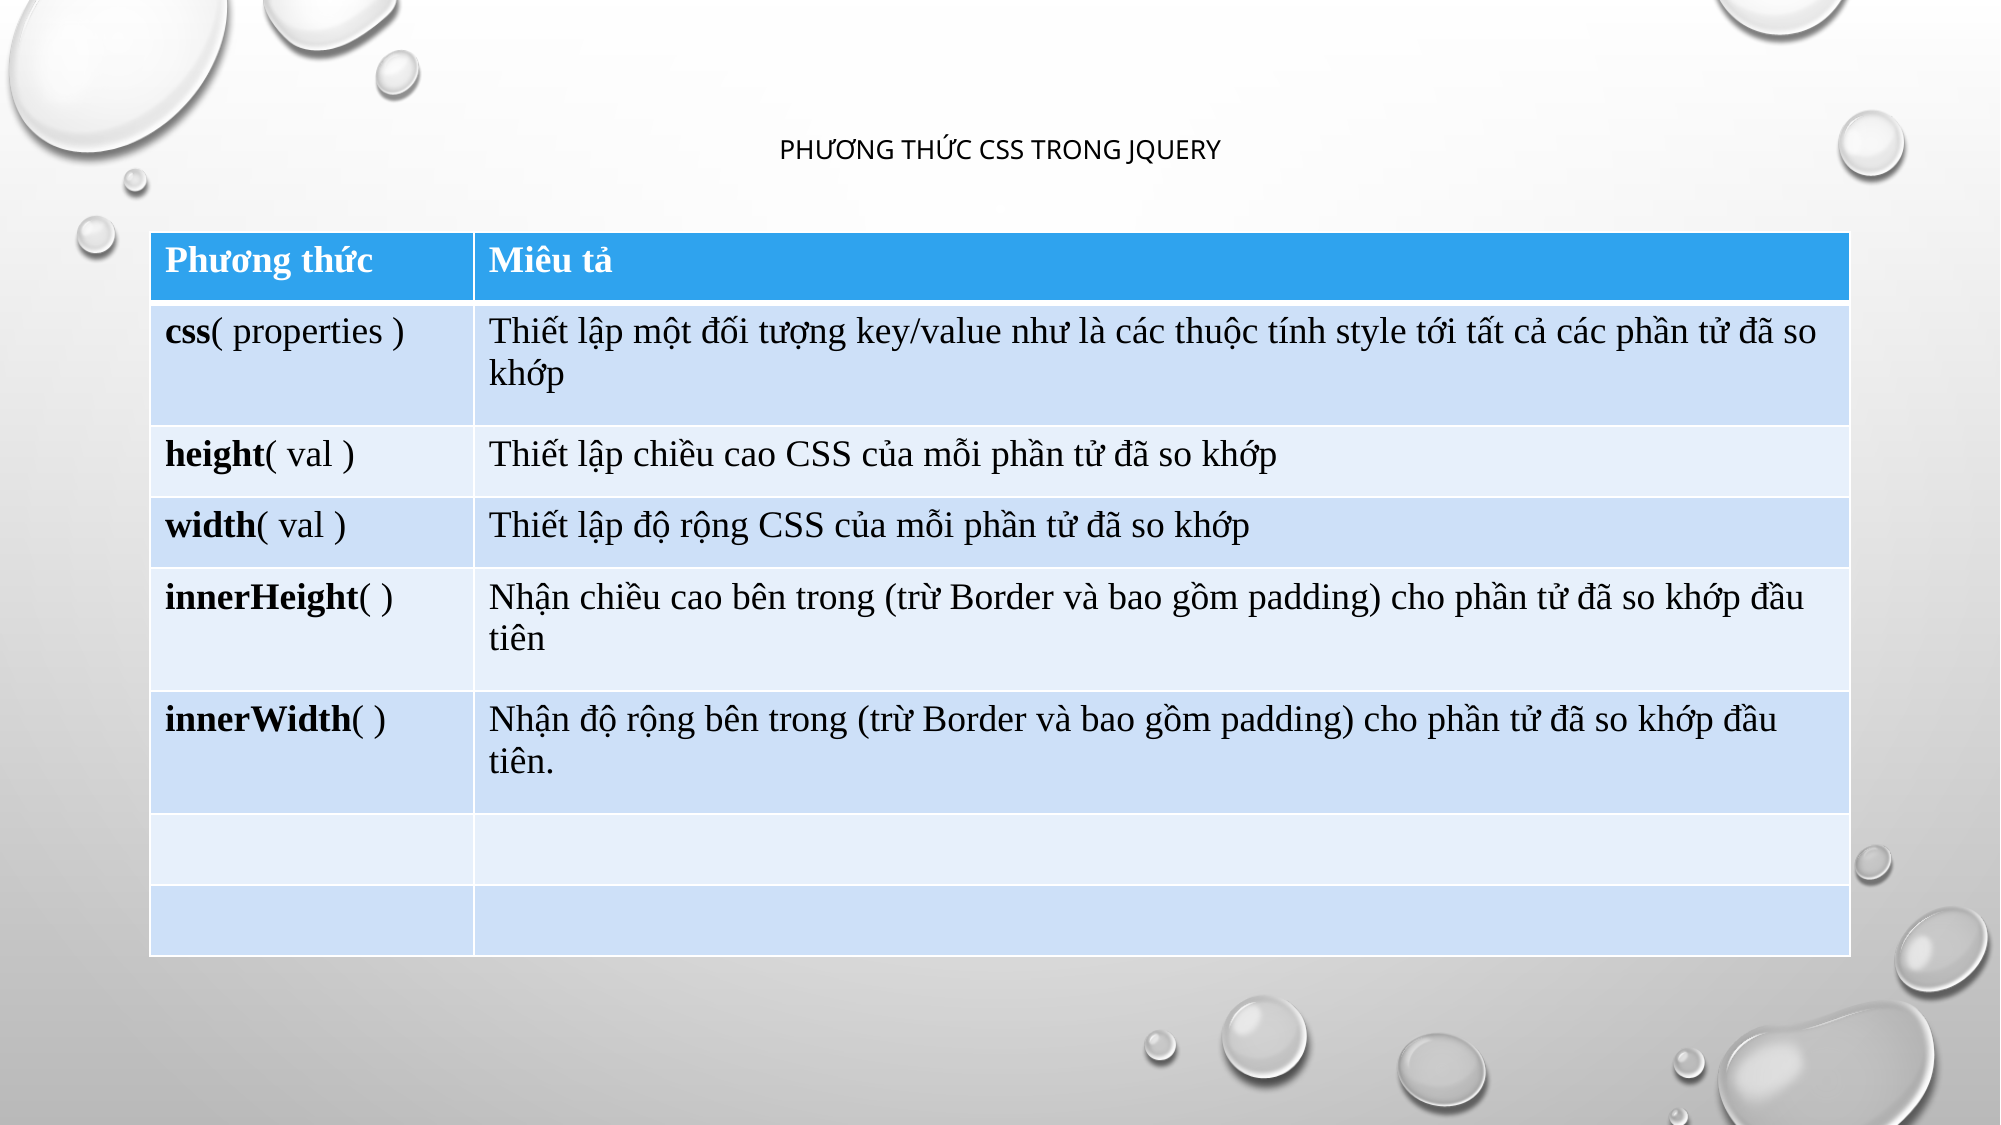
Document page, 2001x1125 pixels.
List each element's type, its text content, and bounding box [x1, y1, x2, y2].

title phương thức CSS trong jQuery [149, 101, 1851, 205]
picture [0, 0, 2000, 1125]
table_cell [475, 815, 1849, 884]
table_cell [151, 815, 473, 884]
table_cell Thiết lập độ rộng CSS của mỗi phần tử đã so khớp [475, 498, 1849, 567]
table_cell Nhận chiều cao bên trong (trừ Border và bao gồm padding) cho phần tử đã so khớp đầu tiên [475, 569, 1849, 690]
table_cell height( val ) [151, 427, 473, 496]
table_cell Thiết lập chiều cao CSS của mỗi phần tử đã so khớp [475, 427, 1849, 496]
table_cell [475, 886, 1849, 955]
table_cell Thiết lập một đối tượng key/value như là các thuộc tính style tới tất cả các phần tử đã so khớp [475, 306, 1849, 425]
table_cell innerWidth( ) [151, 692, 473, 813]
table_cell css( properties ) [151, 306, 473, 425]
table_header Phương thức [151, 233, 473, 300]
table_cell Nhận độ rộng bên trong (trừ Border và bao gồm padding) cho phần tử đã so khớp đầu tiên. [475, 692, 1849, 813]
table_header Miêu tả [475, 233, 1849, 300]
table_cell innerHeight( ) [151, 569, 473, 690]
table_cell width( val ) [151, 498, 473, 567]
table_cell [151, 886, 473, 955]
